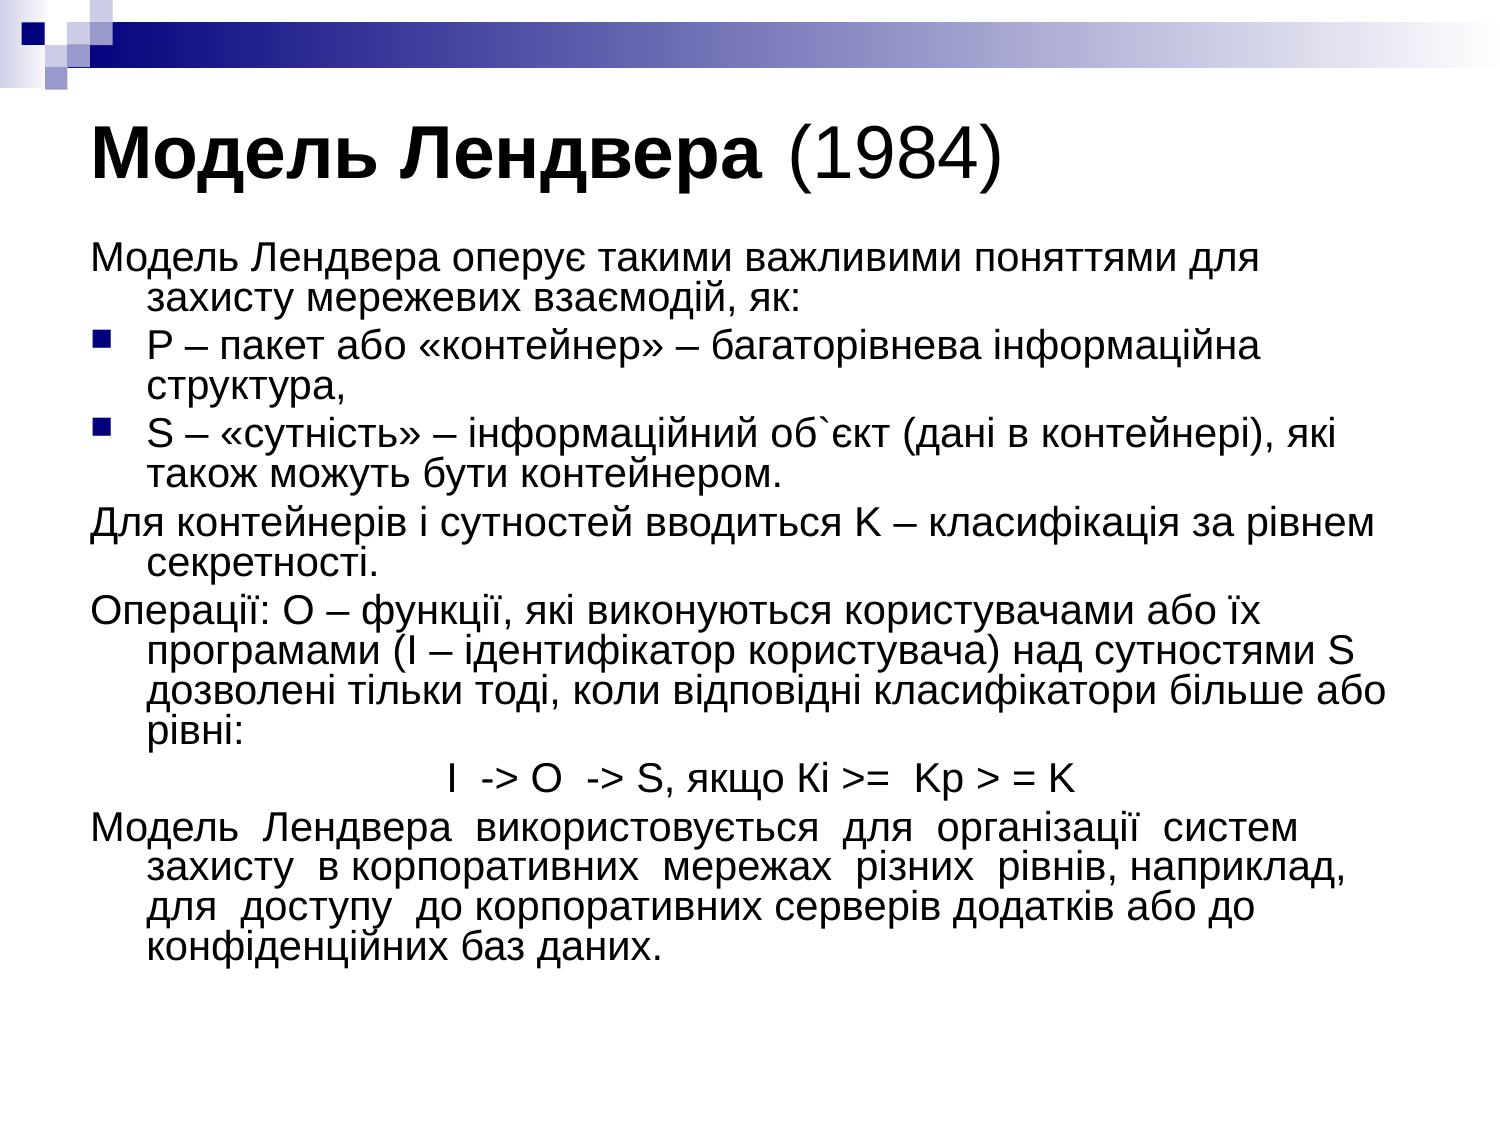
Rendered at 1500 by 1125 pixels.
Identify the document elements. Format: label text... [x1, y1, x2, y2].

list Модель Лендвера оперує такими важливими поняттями для захисту мережевих взаємодій, як: P – пакет або «контейнер» – багаторівнева інформаційна структура, S – «сутність» – інформаційний об`єкт (дані в контейнері), які також можуть бути контейнером. Для контейнерів і сутностей вводиться K – класифікація за рівнем секретності. Операції: О – функції, які виконуються користувачами або їх програмами (І – ідентифікатор користувача) над сутностями S дозволені тільки тоді, коли відповідні класифікатори більше або рівні: I -> O -> S, якщо Кі >= Kp > = K Модель Лендвера використовується для організації систем захисту в корпоративних мережах різних рівнів, наприклад, для доступу до корпоративних серверів додатків або до конфіденційних баз даних. [74, 231, 1426, 963]
title Модель Лендвера (1984) [74, 74, 1426, 209]
